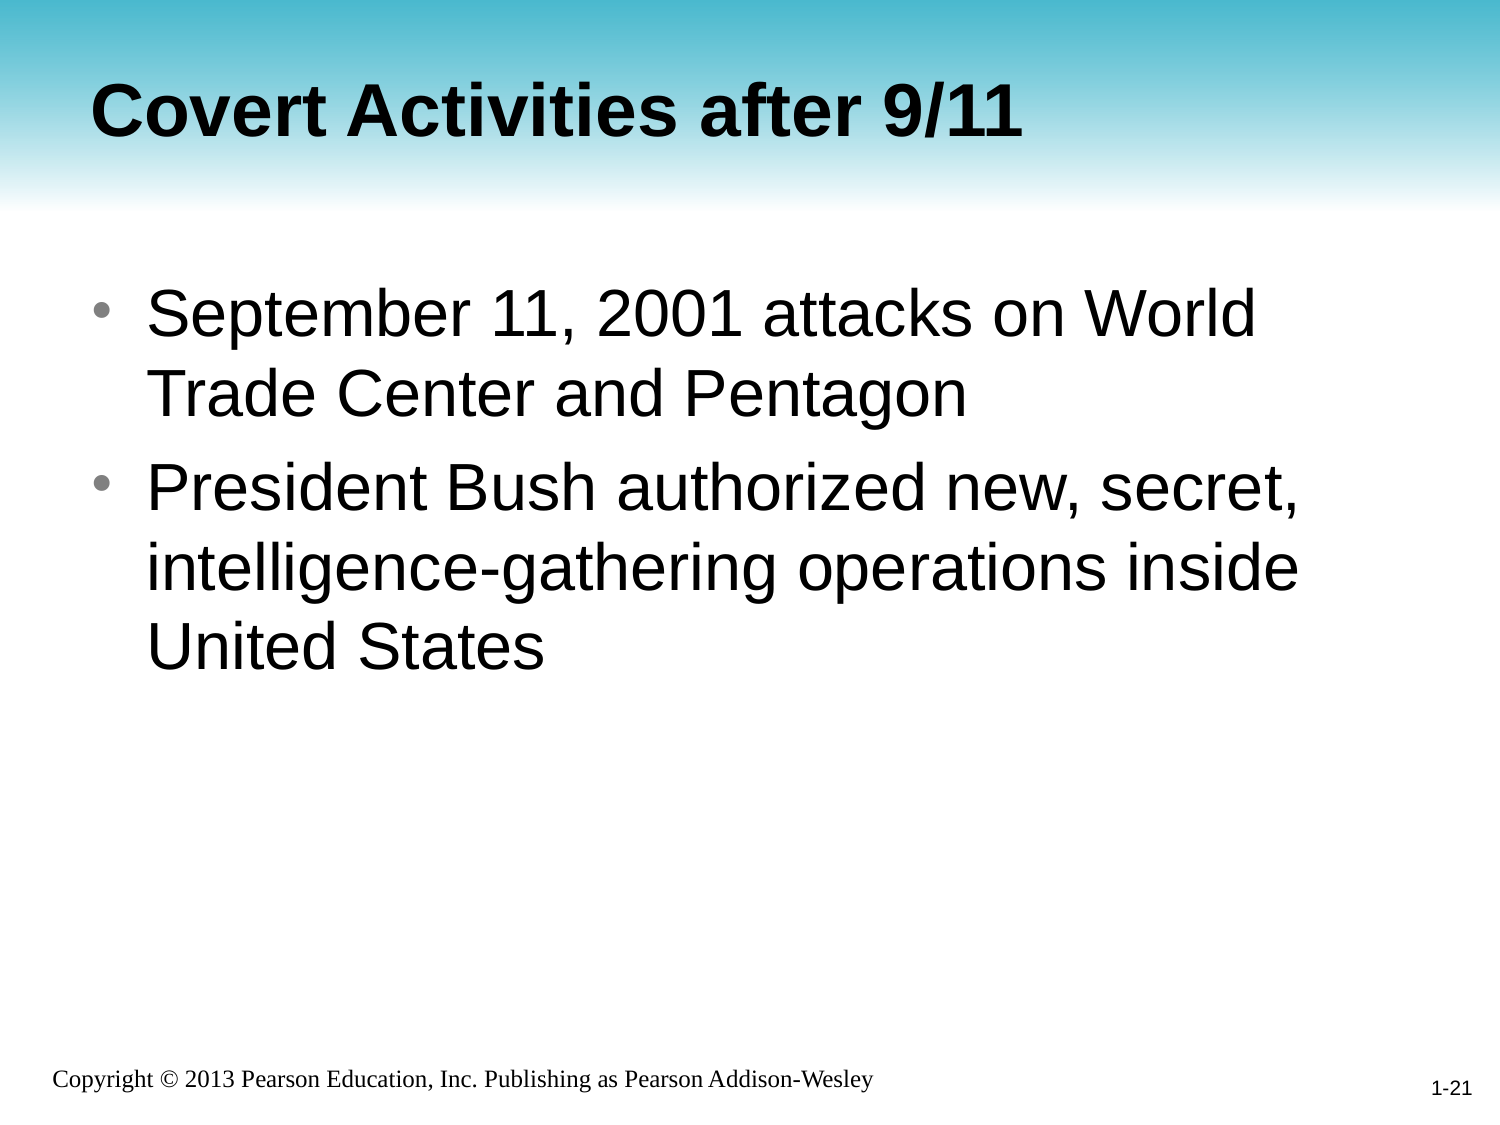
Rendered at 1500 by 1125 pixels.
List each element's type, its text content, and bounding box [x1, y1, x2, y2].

list September 11, 2001 attacks on World Trade Center and Pentagon President Bush authorized new, secret, intelligence-gathering operations inside United States [74, 262, 1438, 938]
slide_number 1-21 [1174, 1049, 1488, 1125]
title Covert Activities after 9/11 [74, 12, 1438, 201]
